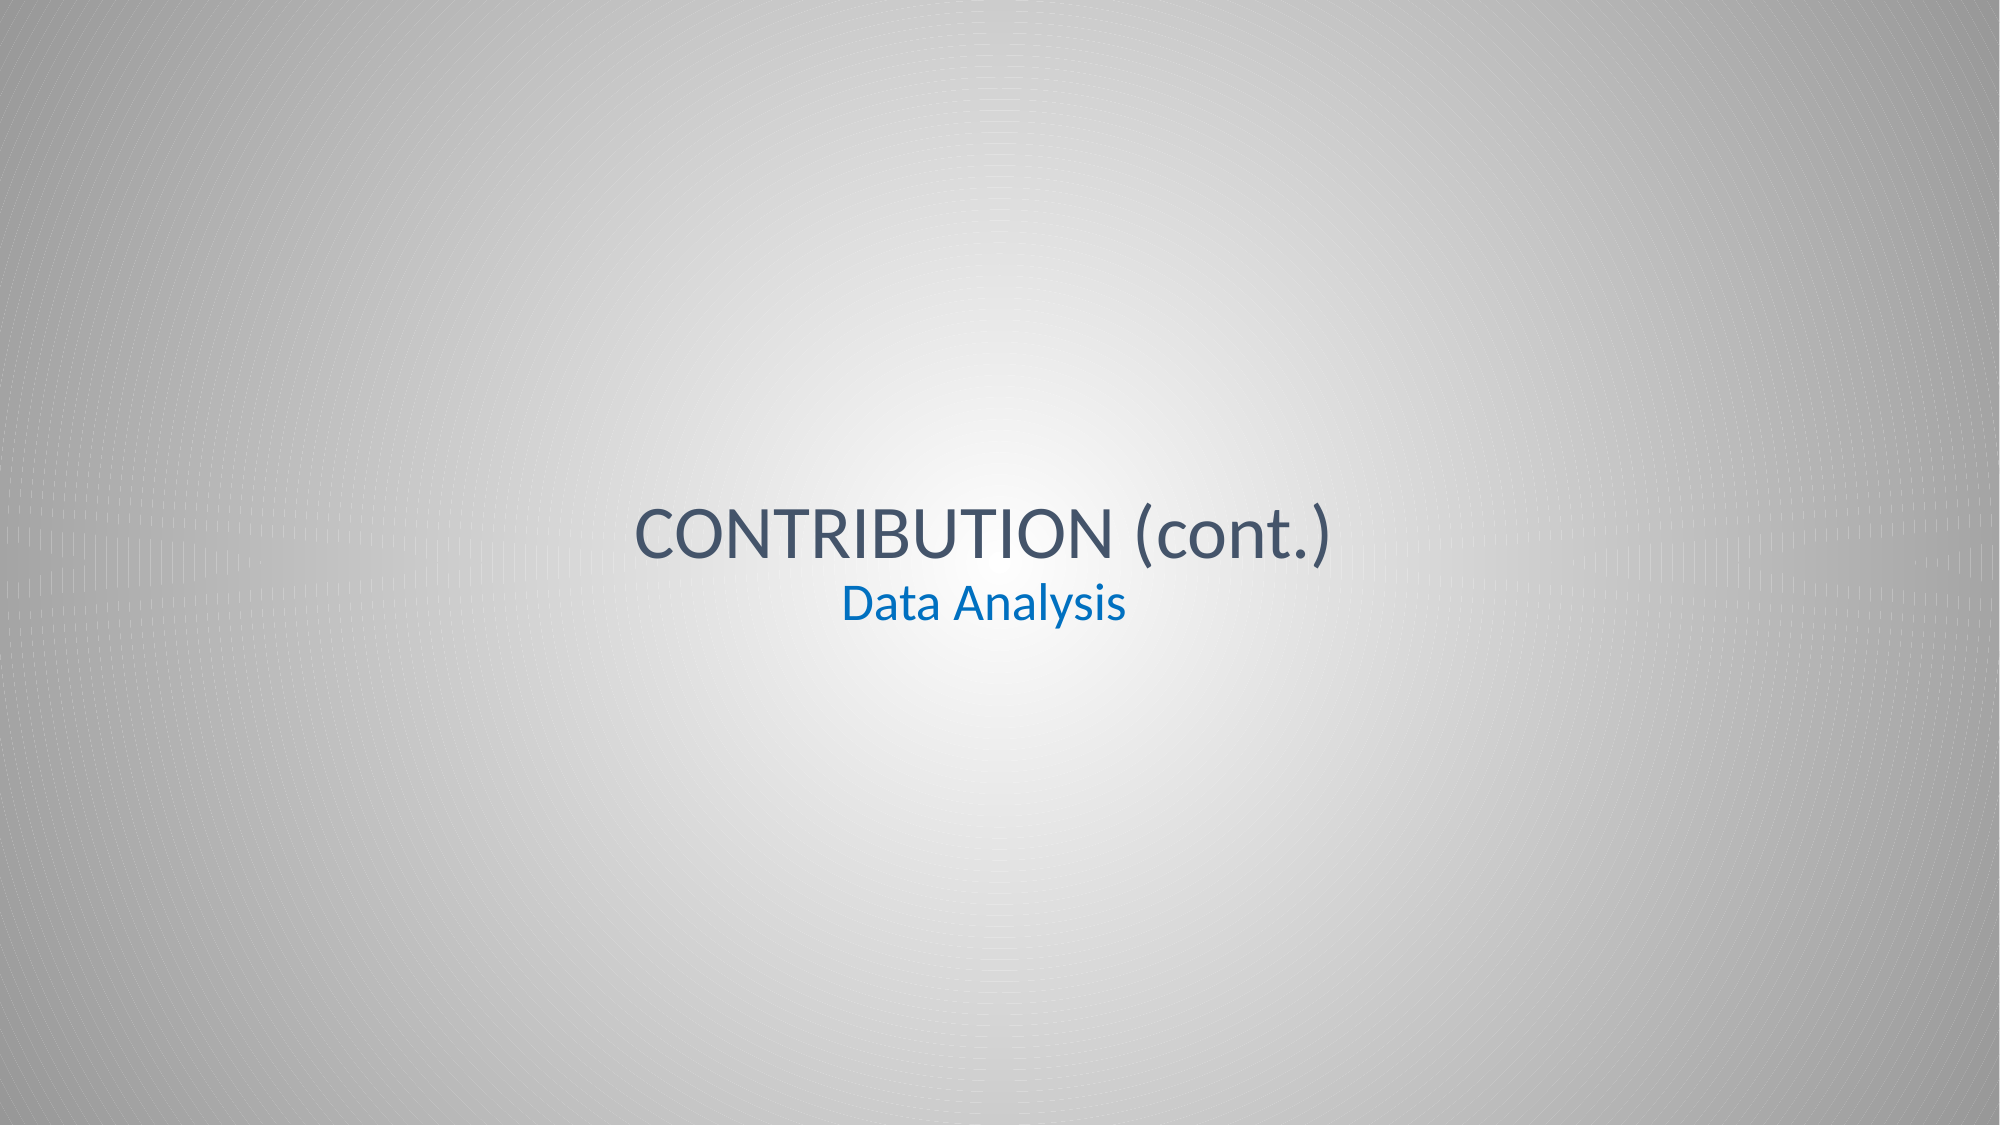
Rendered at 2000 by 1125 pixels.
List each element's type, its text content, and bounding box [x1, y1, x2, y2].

title Contribution (cont.) Data Analysis [599, 453, 1369, 672]
